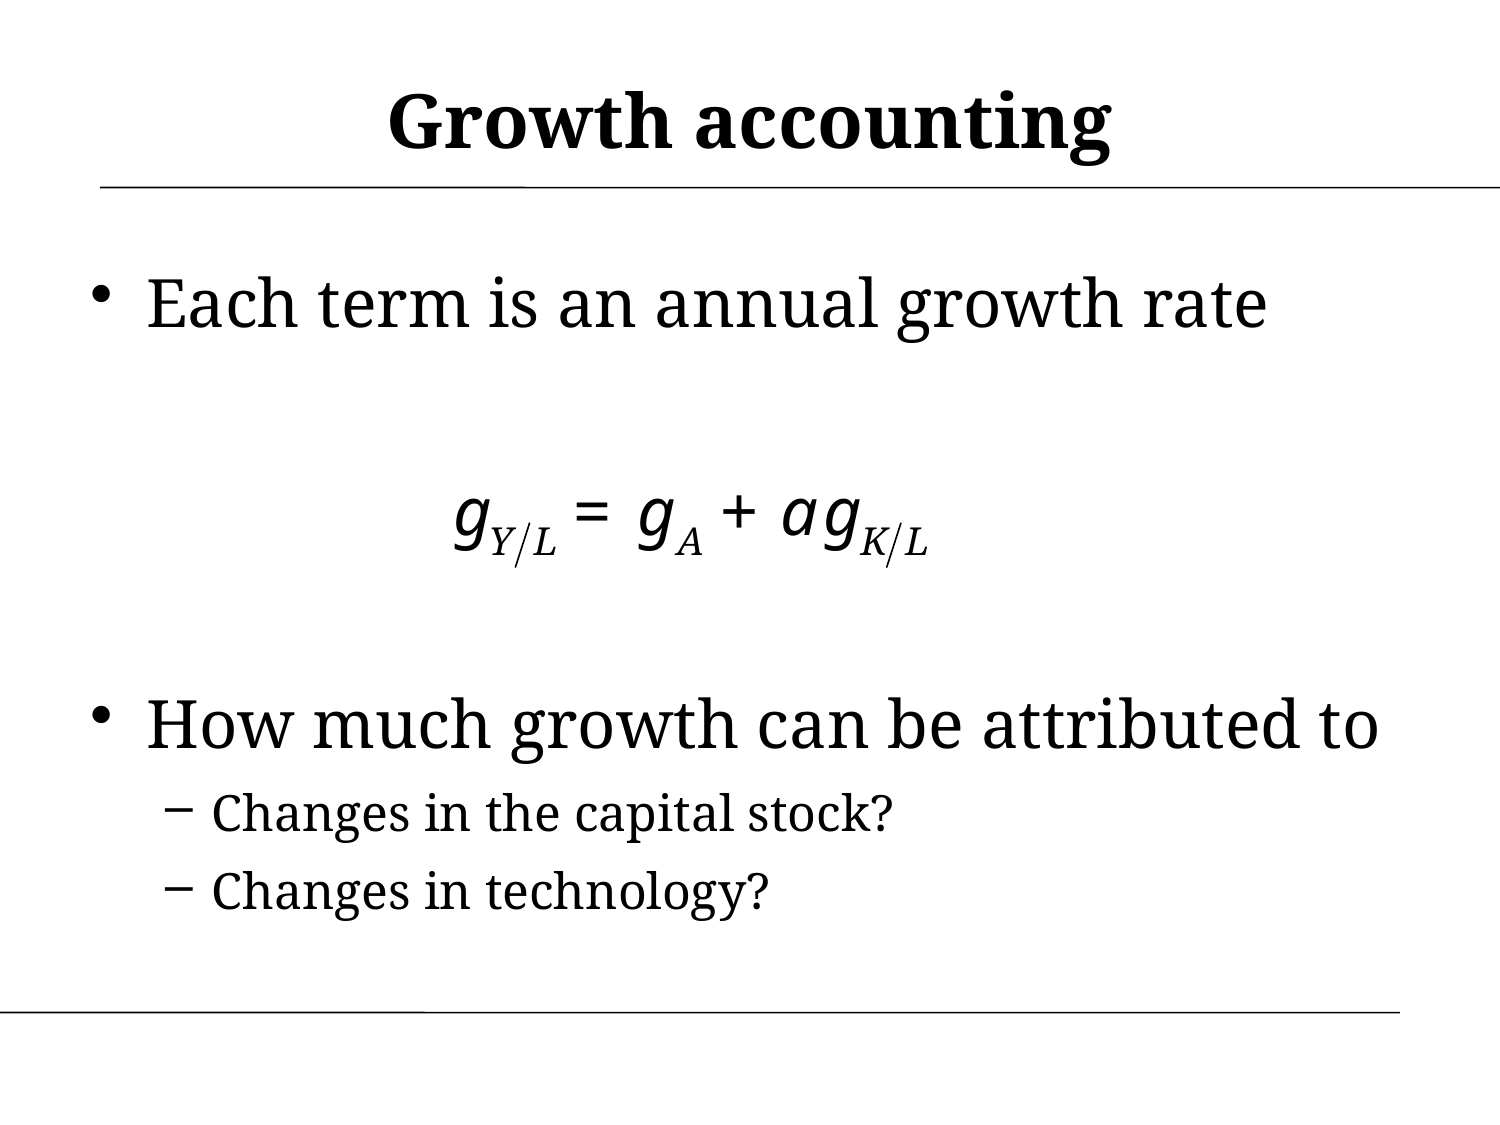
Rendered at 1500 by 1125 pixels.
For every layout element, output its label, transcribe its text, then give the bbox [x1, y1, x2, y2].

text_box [449, 474, 932, 574]
title Growth accounting [74, 49, 1426, 188]
list Each term is an annual growth rate How much growth can be attributed to Changes in the capital stock? Changes in technology? [74, 262, 1426, 1006]
